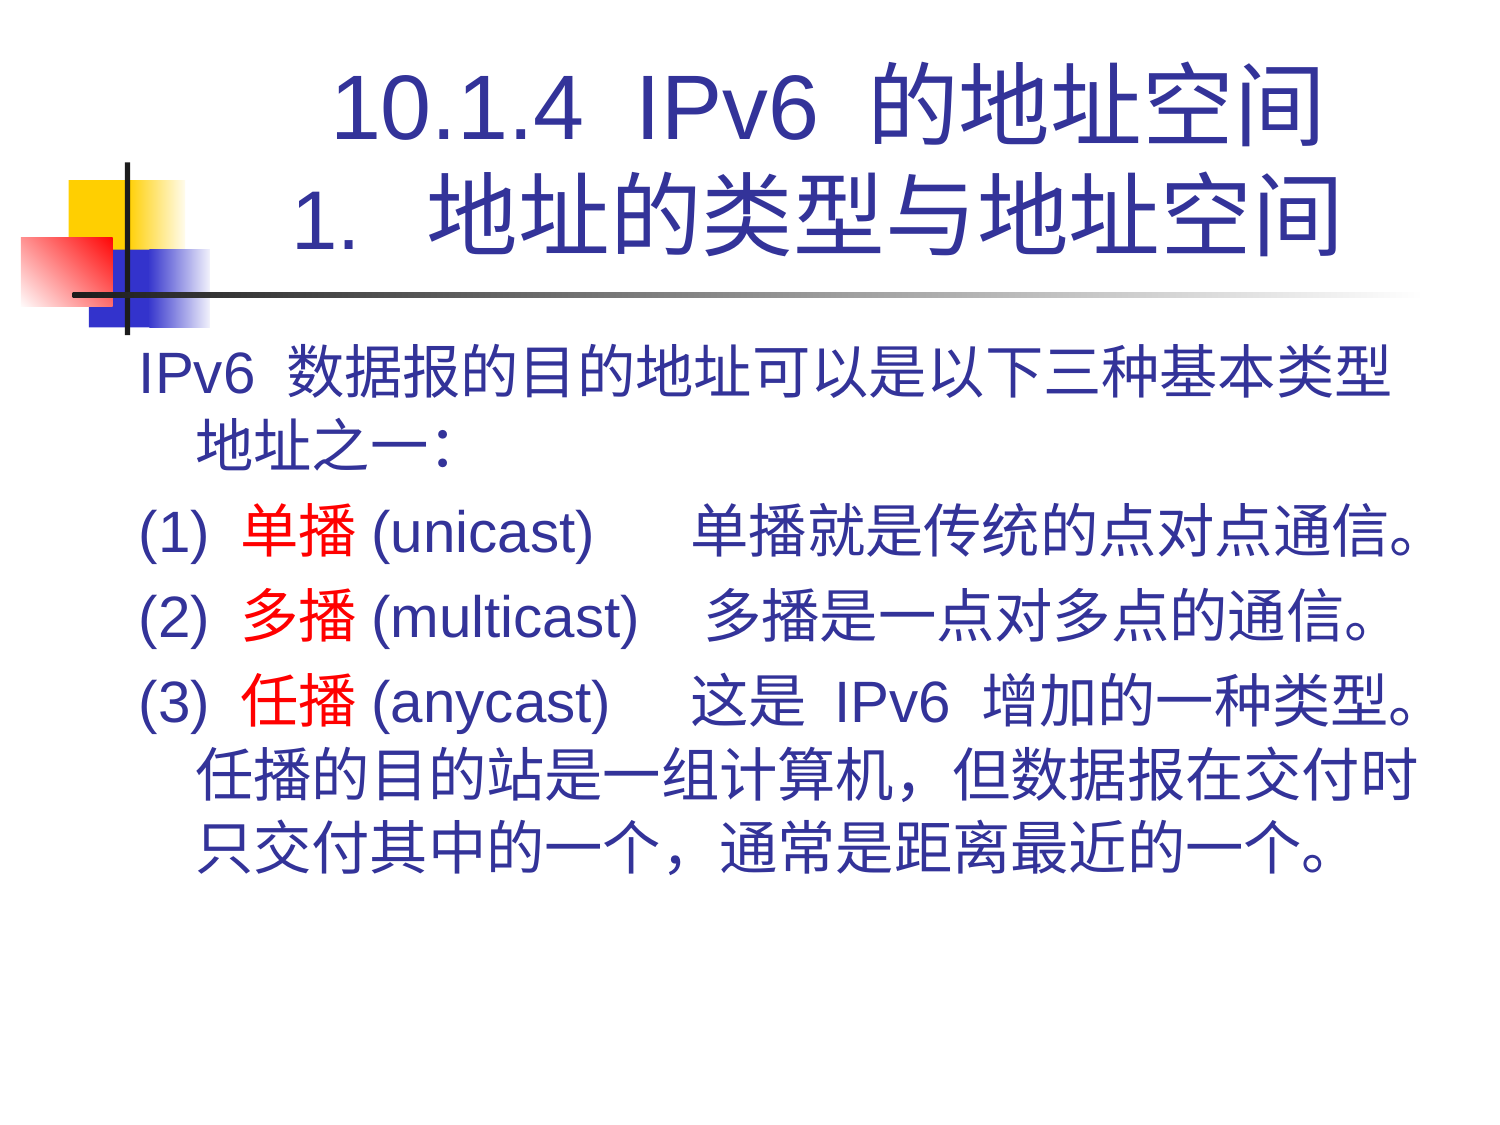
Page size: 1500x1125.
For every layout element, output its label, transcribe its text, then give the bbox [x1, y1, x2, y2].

title 10.1.4 IPv6 的地址空间 1. 地址的类型与地址空间 [188, 35, 1468, 275]
list IPv6 数据报的目的地址可以是以下三种基本类型地址之一： (1) 单播(unicast) 单播就是传统的点对点通信。 (2) 多播(multicast) 多播是一点对多点的通信。 (3) 任播(anycast) 这是 IPv6 增加的一种类型。任播的目的站是一组计算机，但数据报在交付时只交付其中的一个，通常是距离最近的一个。 [123, 324, 1447, 1000]
